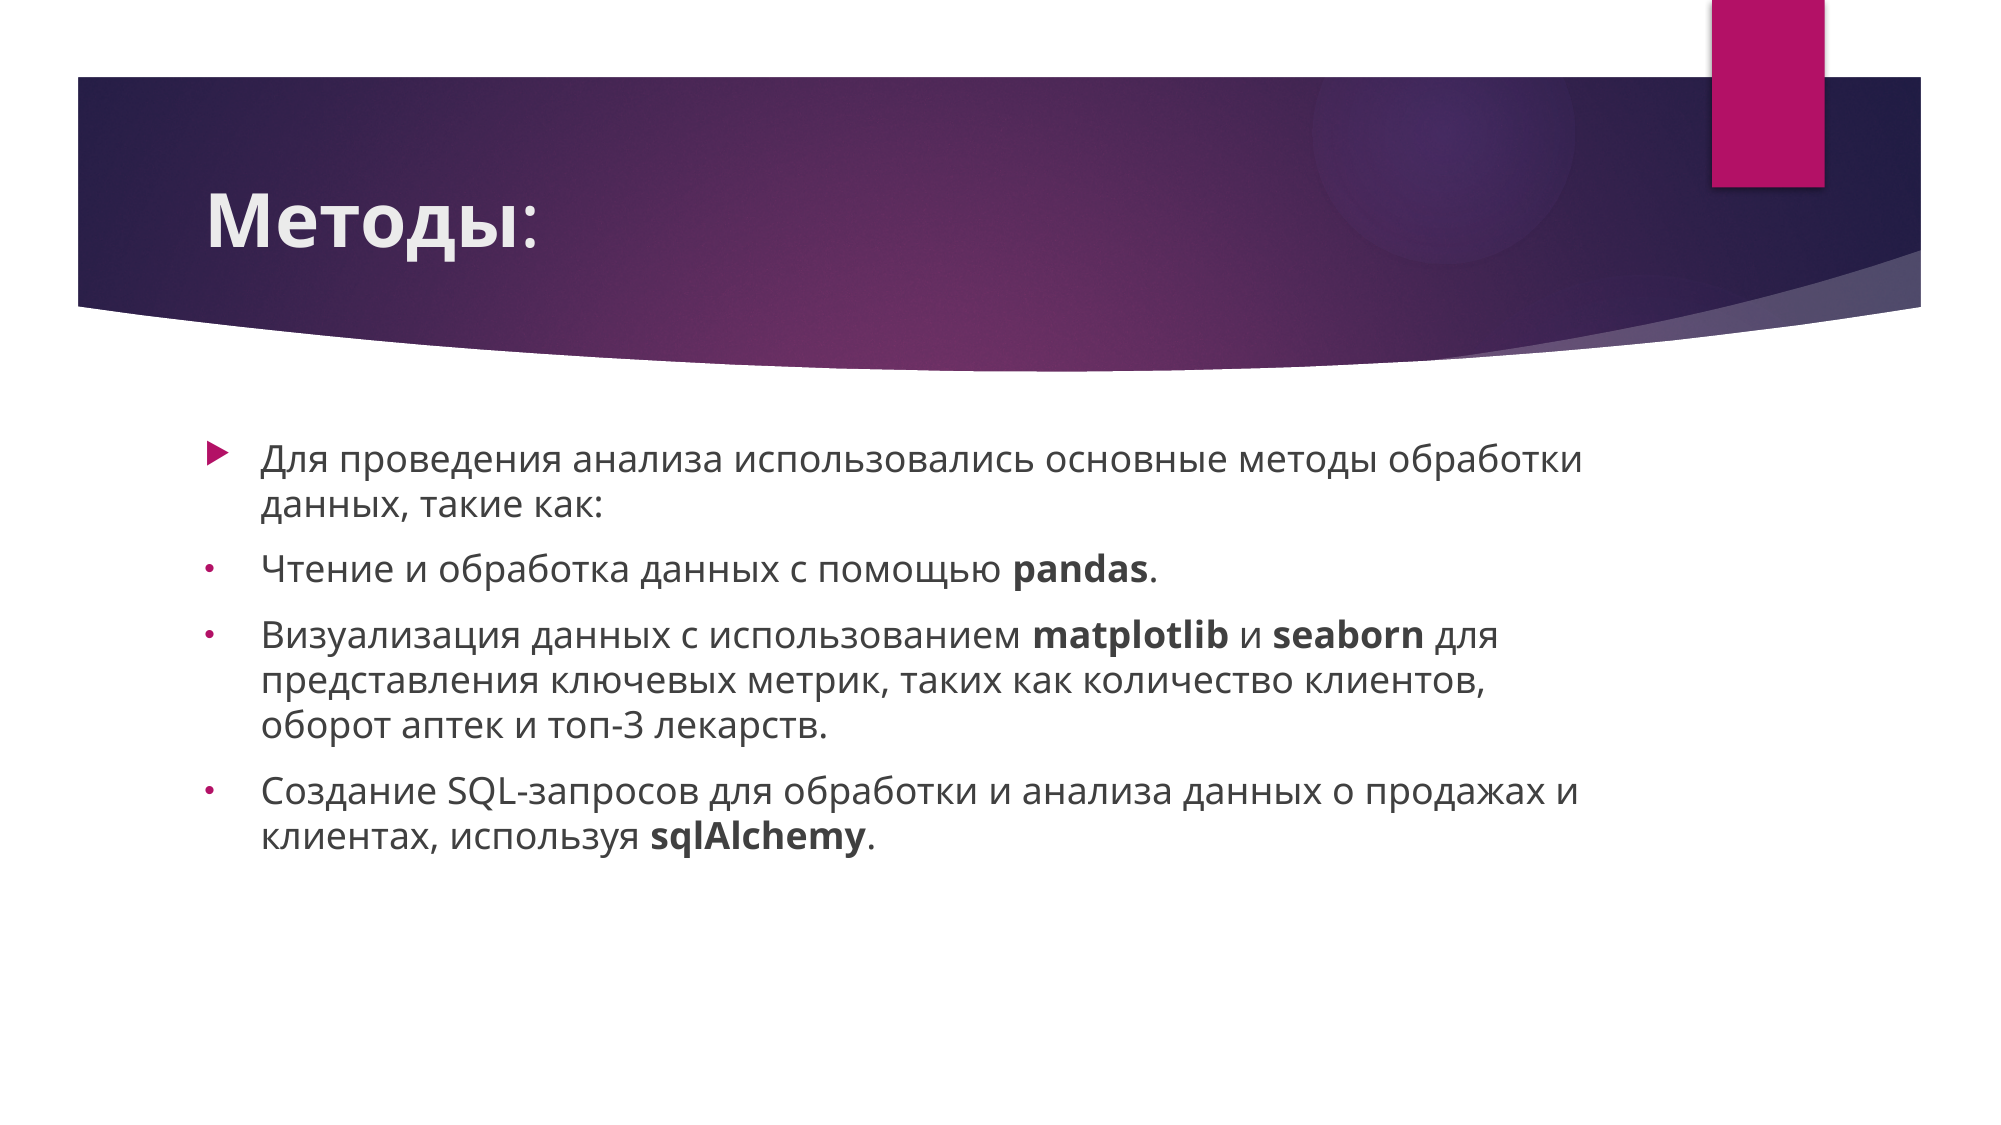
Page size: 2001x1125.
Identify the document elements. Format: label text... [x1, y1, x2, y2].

list Для проведения анализа использовались основные методы обработки данных, такие как: Чтение и обработка данных с помощью pandas. Визуализация данных с использованием matplotlib и seaborn для представления ключевых метрик, таких как количество клиентов, оборот аптек и топ-3 лекарств. Создание SQL-запросов для обработки и анализа данных о продажах и клиентах, используя sqlAlchemy. [189, 427, 1638, 988]
title Методы: [189, 159, 1627, 276]
